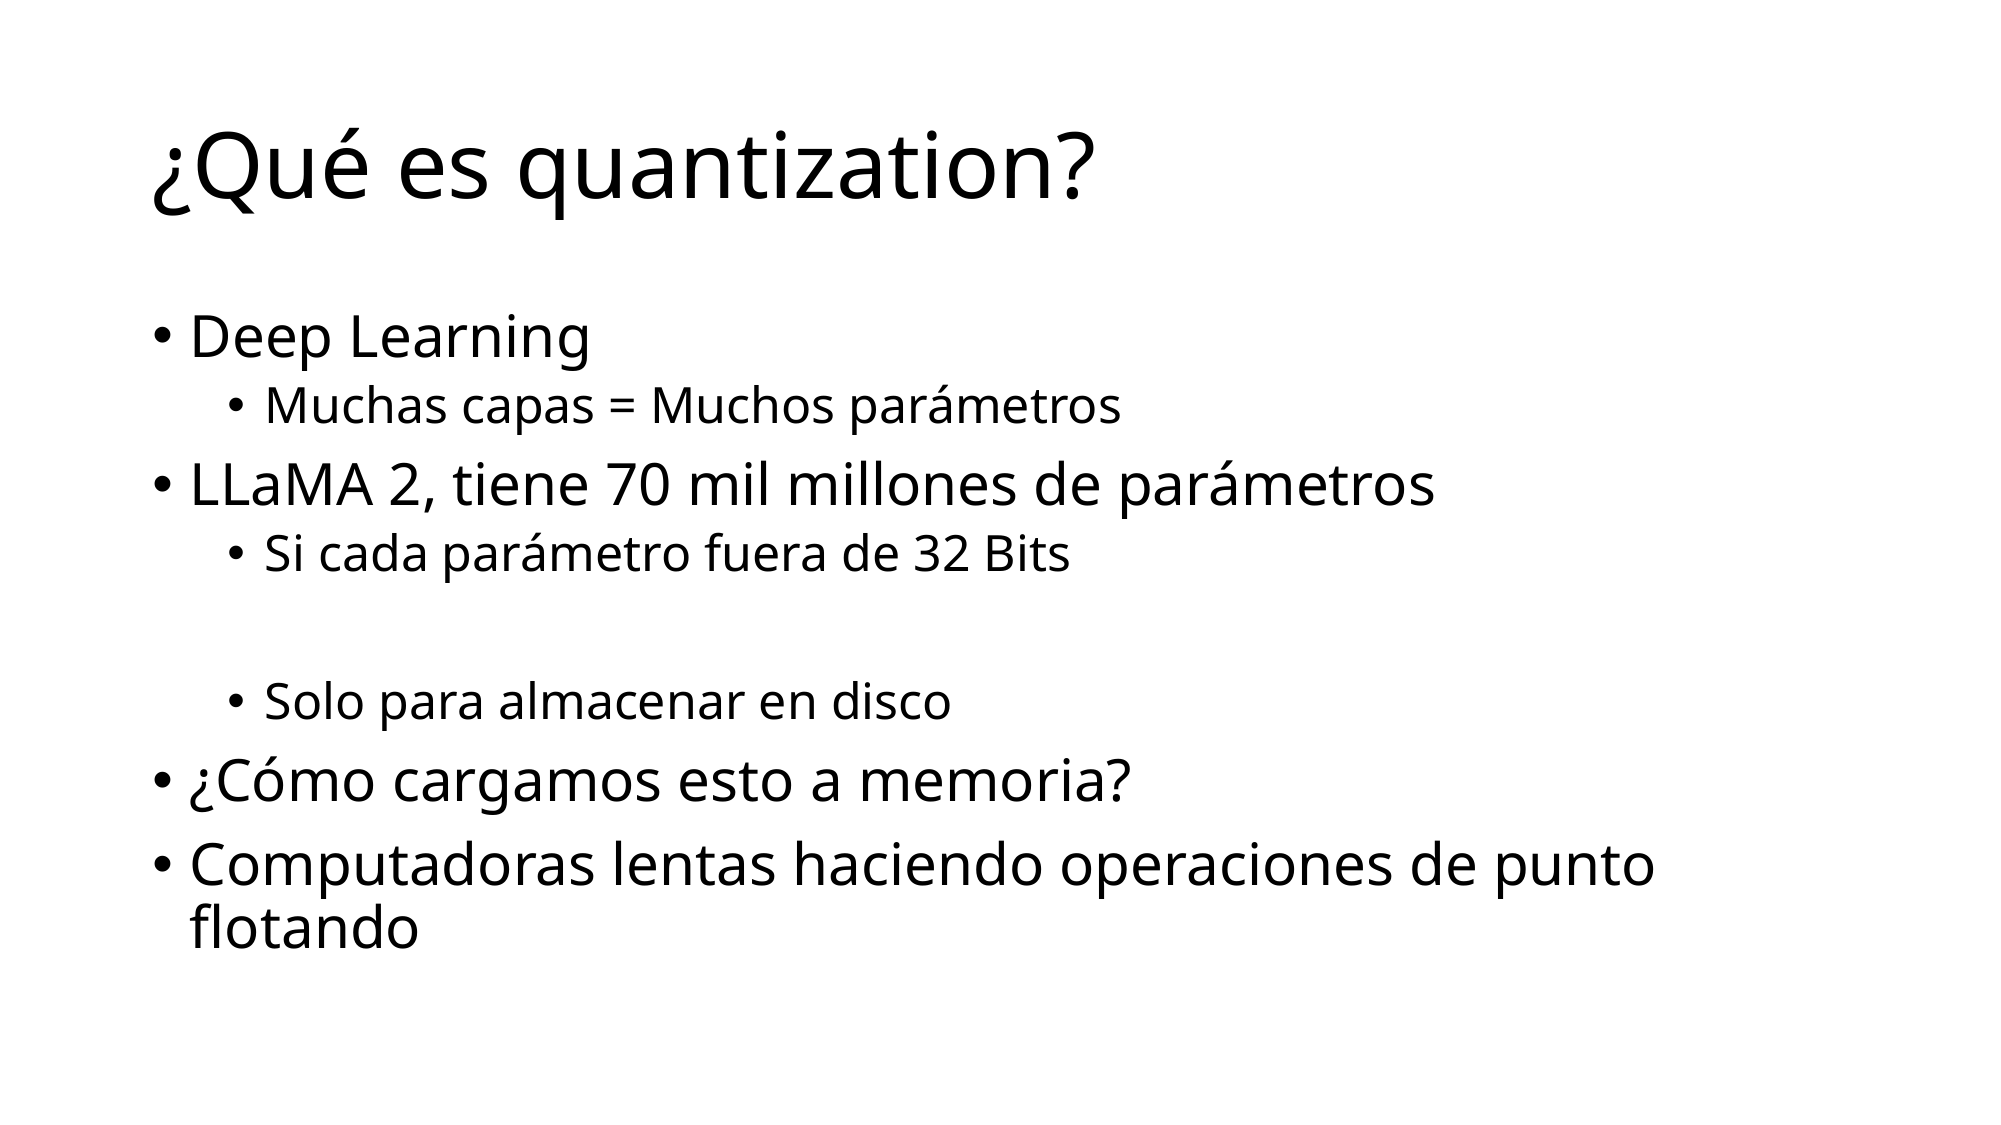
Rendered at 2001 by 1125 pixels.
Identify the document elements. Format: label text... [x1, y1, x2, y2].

title ¿Qué es quantization? [137, 59, 1863, 278]
